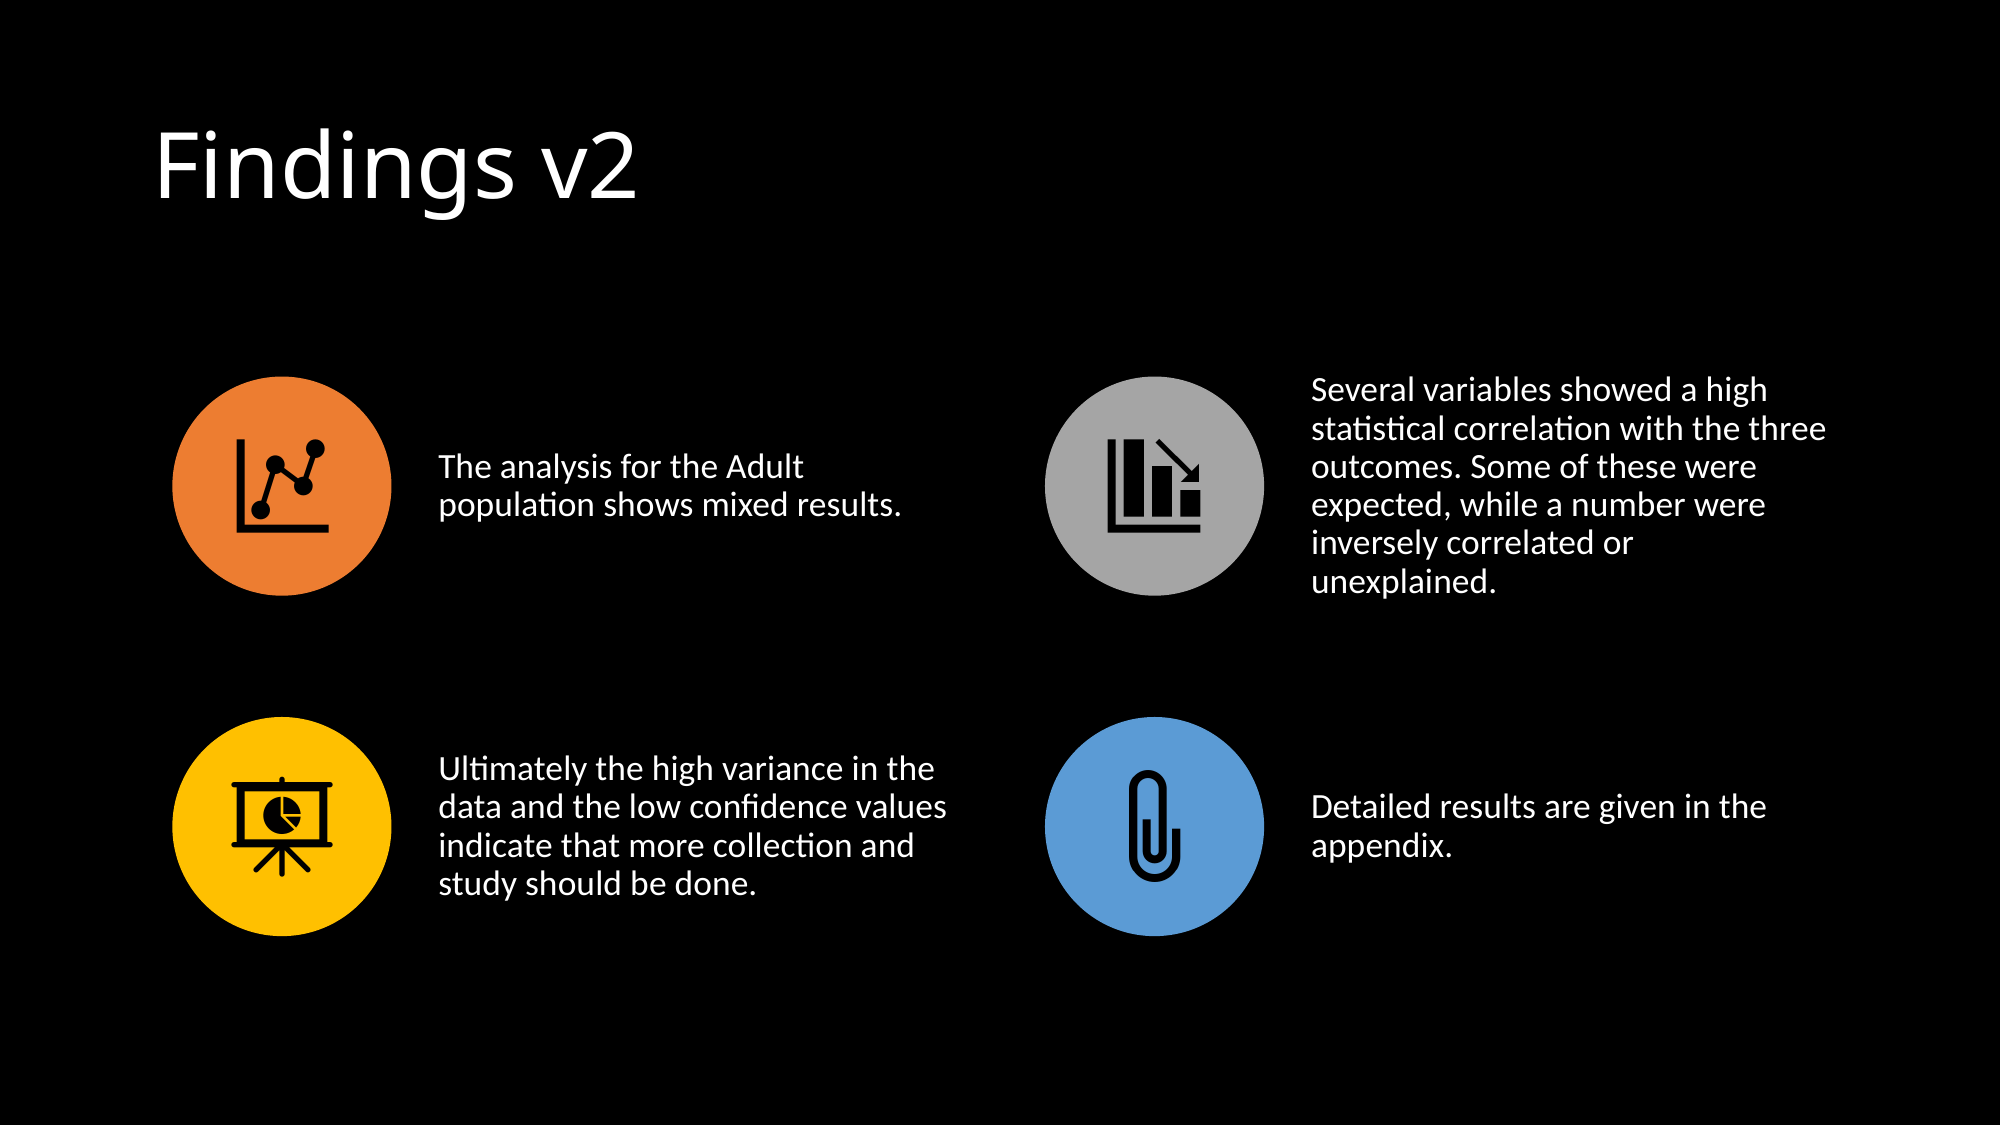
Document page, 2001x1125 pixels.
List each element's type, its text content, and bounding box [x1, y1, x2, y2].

title Findings v2 [137, 59, 1863, 278]
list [137, 299, 1863, 1014]
